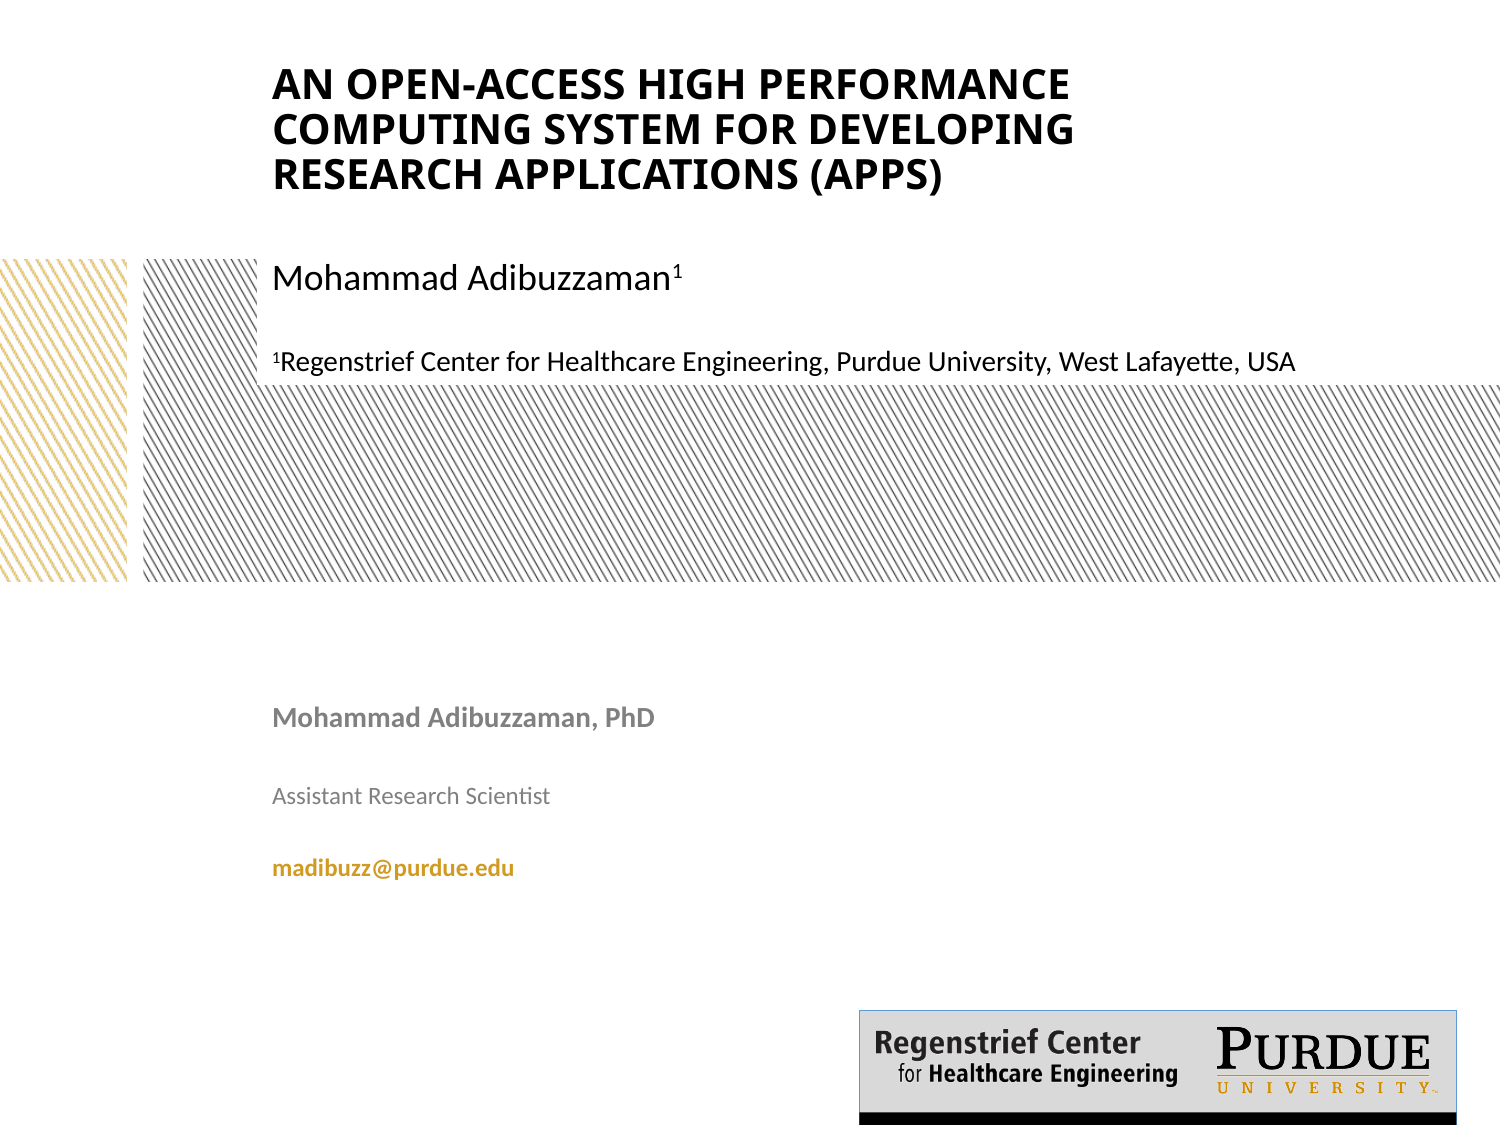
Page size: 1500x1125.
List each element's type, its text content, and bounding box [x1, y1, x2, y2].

picture [876, 1028, 1177, 1087]
list Assistant Research Scientist [257, 775, 839, 815]
text_box Mohammad Adibuzzaman1 1Regenstrief Center for Healthcare Engineering, Purdue University, West Lafayette, USA [257, 245, 1500, 385]
title An open-access high performance computing system for developing research applications (apps) [257, 94, 1250, 169]
list Mohammad Adibuzzaman, PhD [257, 695, 746, 743]
list madibuzz@purdue.edu [257, 847, 534, 897]
